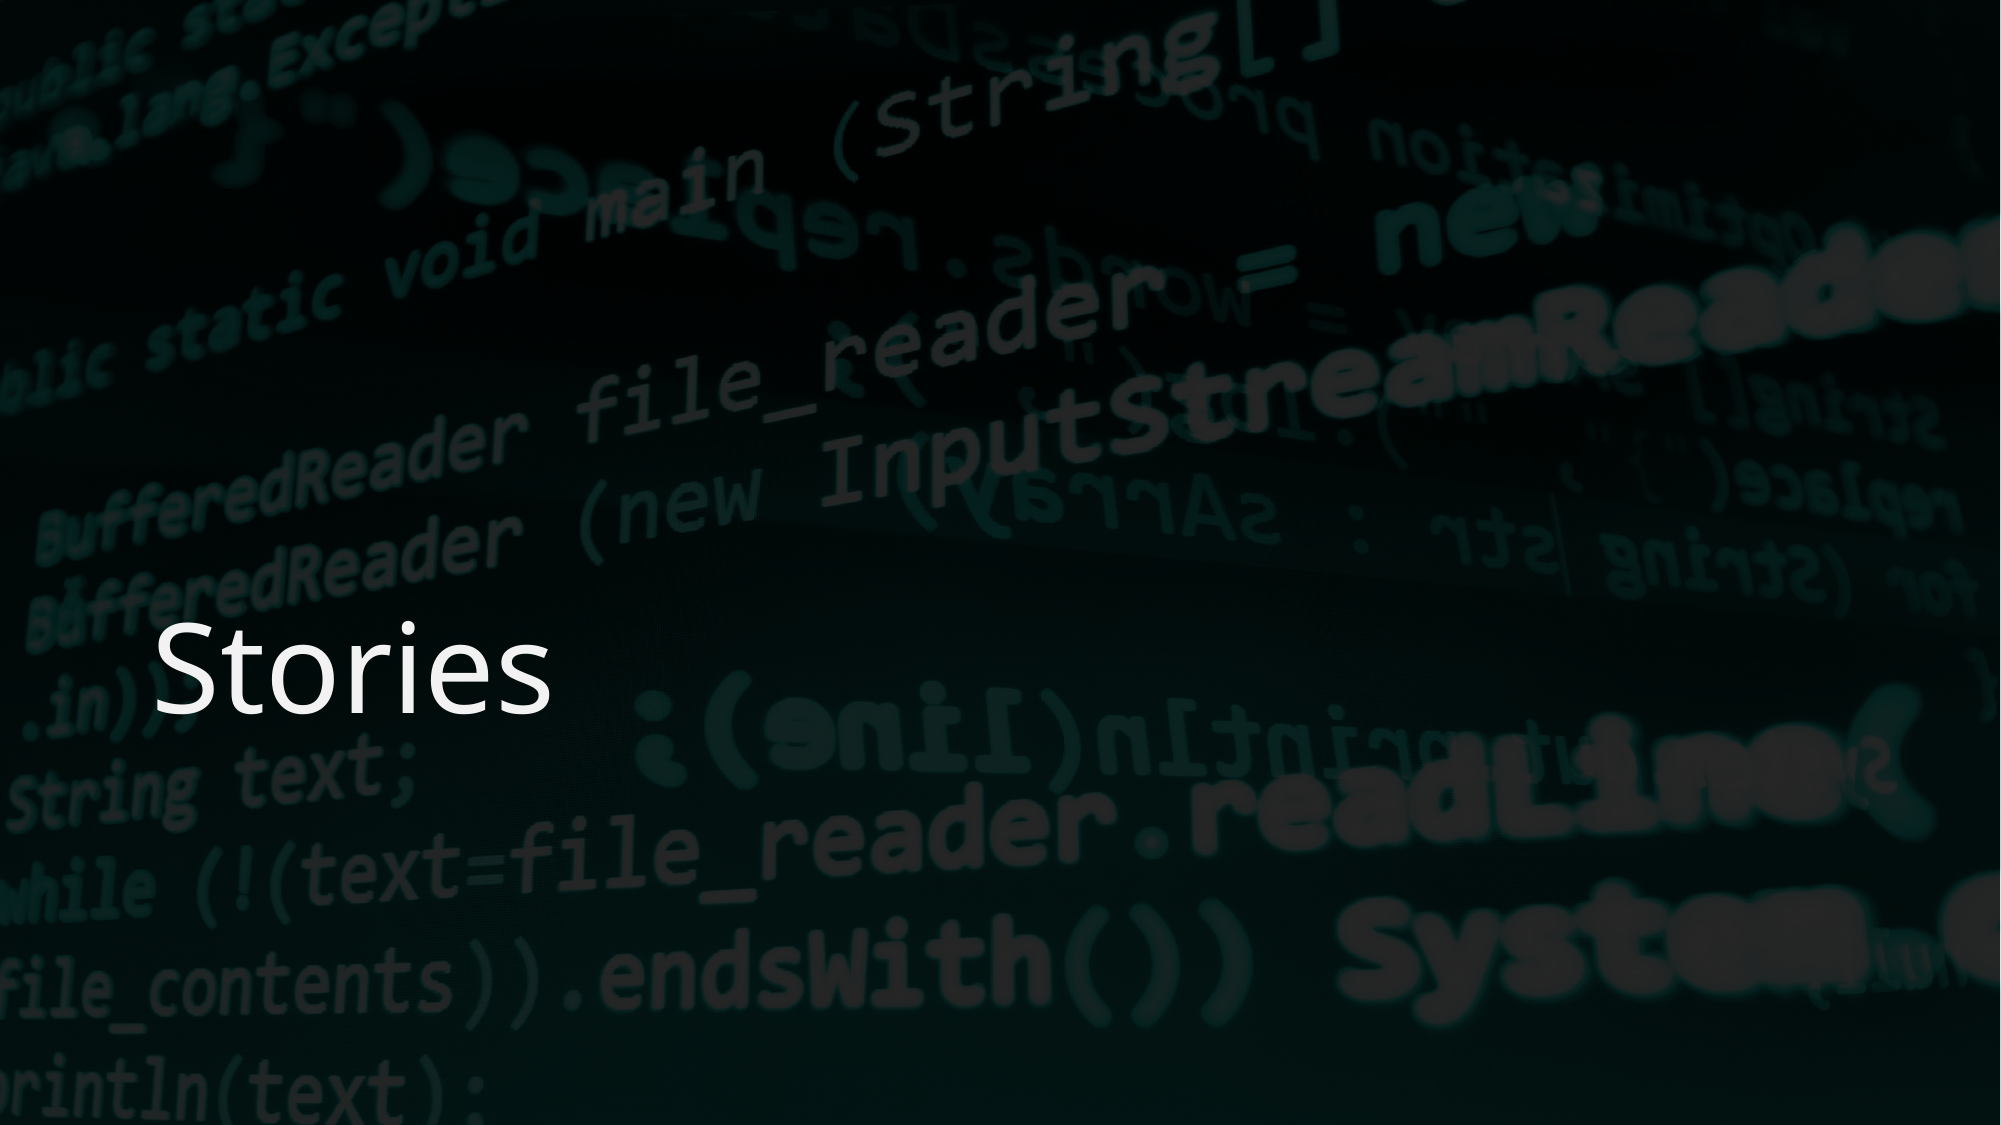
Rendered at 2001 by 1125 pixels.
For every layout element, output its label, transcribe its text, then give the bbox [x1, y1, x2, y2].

title Stories [136, 280, 1862, 749]
